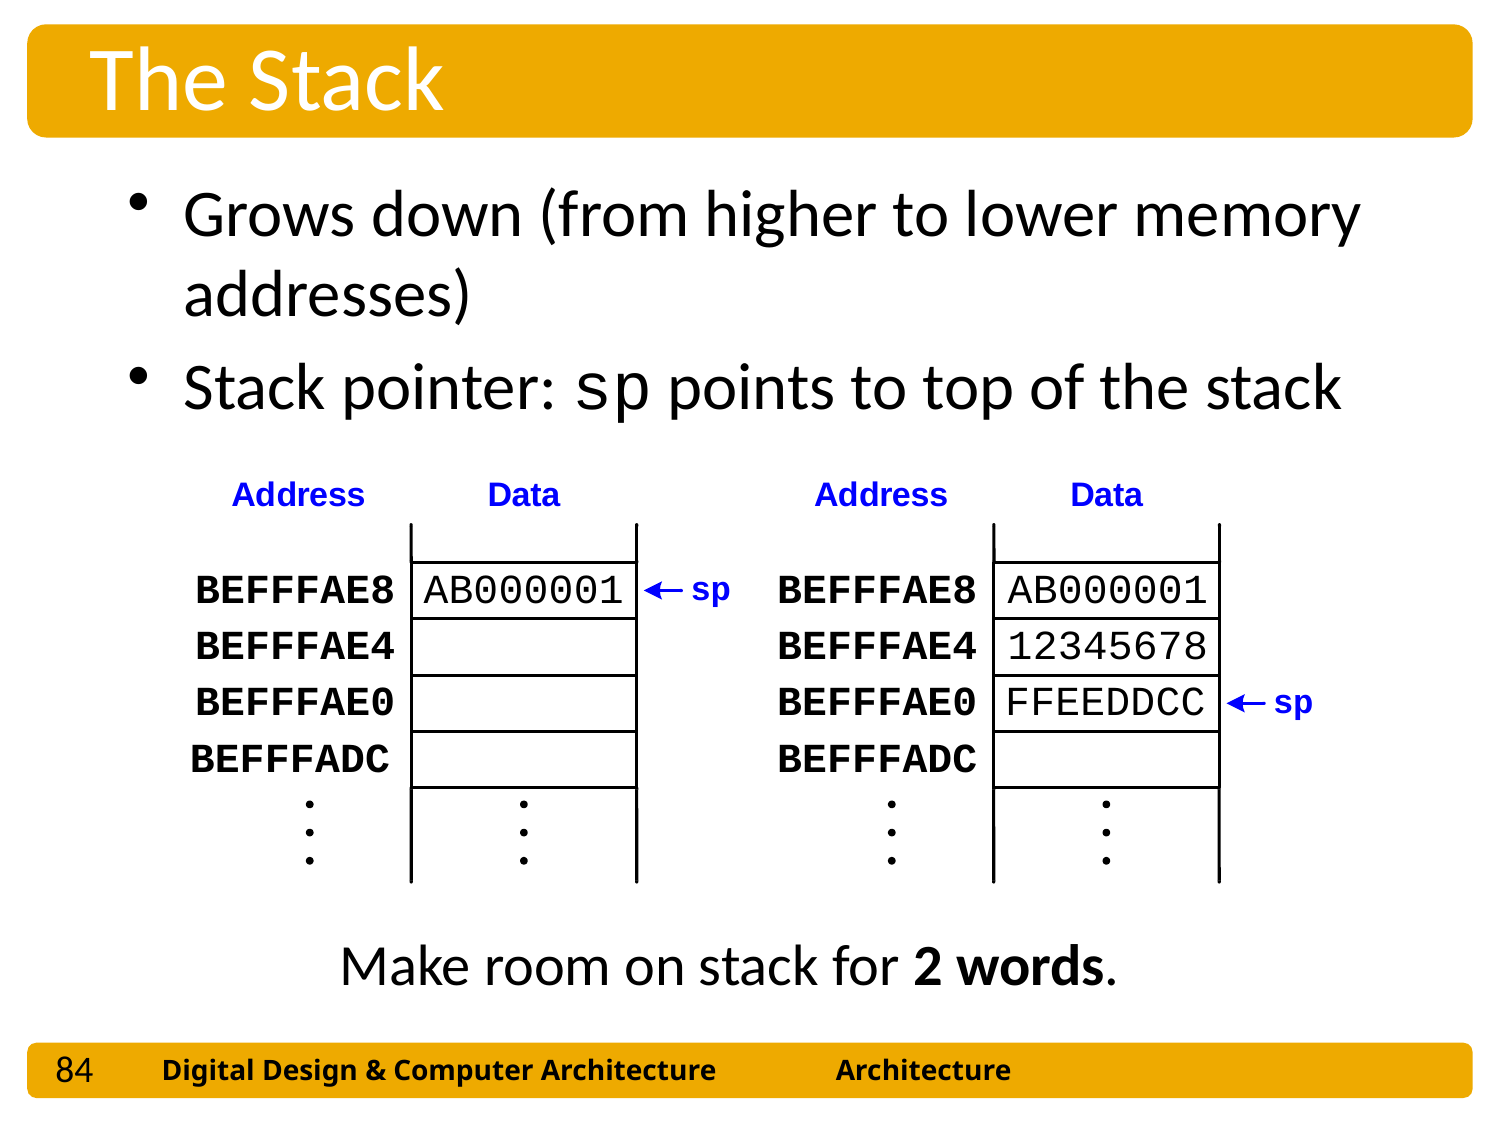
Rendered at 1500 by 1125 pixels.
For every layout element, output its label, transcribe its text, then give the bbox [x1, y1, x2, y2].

slide_number 84 [40, 1037, 164, 1096]
text_box Make room on stack for 2 words. [324, 919, 1175, 1005]
text_box Grows down (from higher to lower memory addresses) Stack pointer: sp points to top of the stack [112, 162, 1425, 1013]
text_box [163, 462, 1335, 888]
text_box The Stack [74, 11, 1438, 136]
